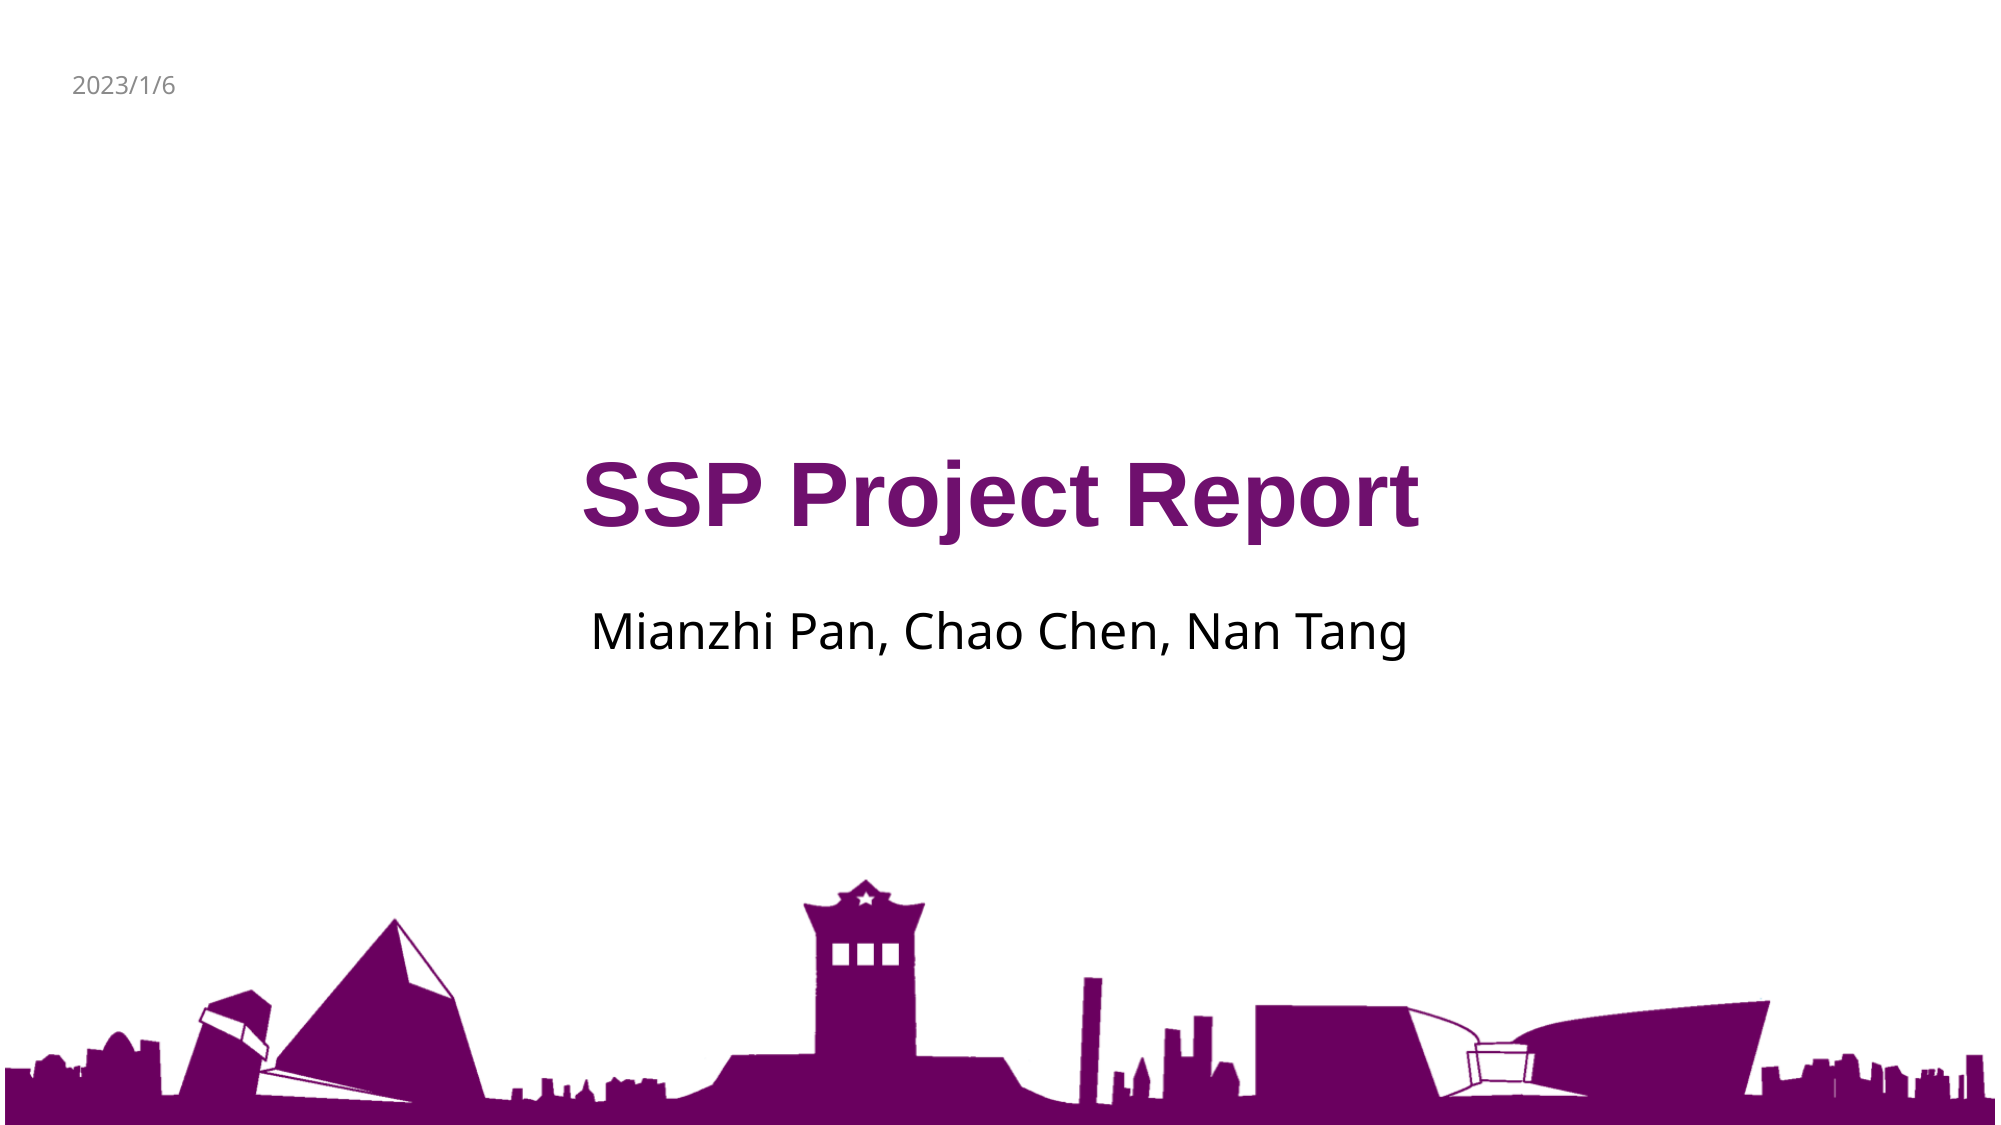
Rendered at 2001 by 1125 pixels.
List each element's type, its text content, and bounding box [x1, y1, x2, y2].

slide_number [57, 54, 507, 115]
subtitle Mianzhi Pan, Chao Chen, Nan Tang [249, 592, 1750, 653]
picture [5, 804, 1995, 1125]
title SSP Project Report [118, 439, 1885, 563]
